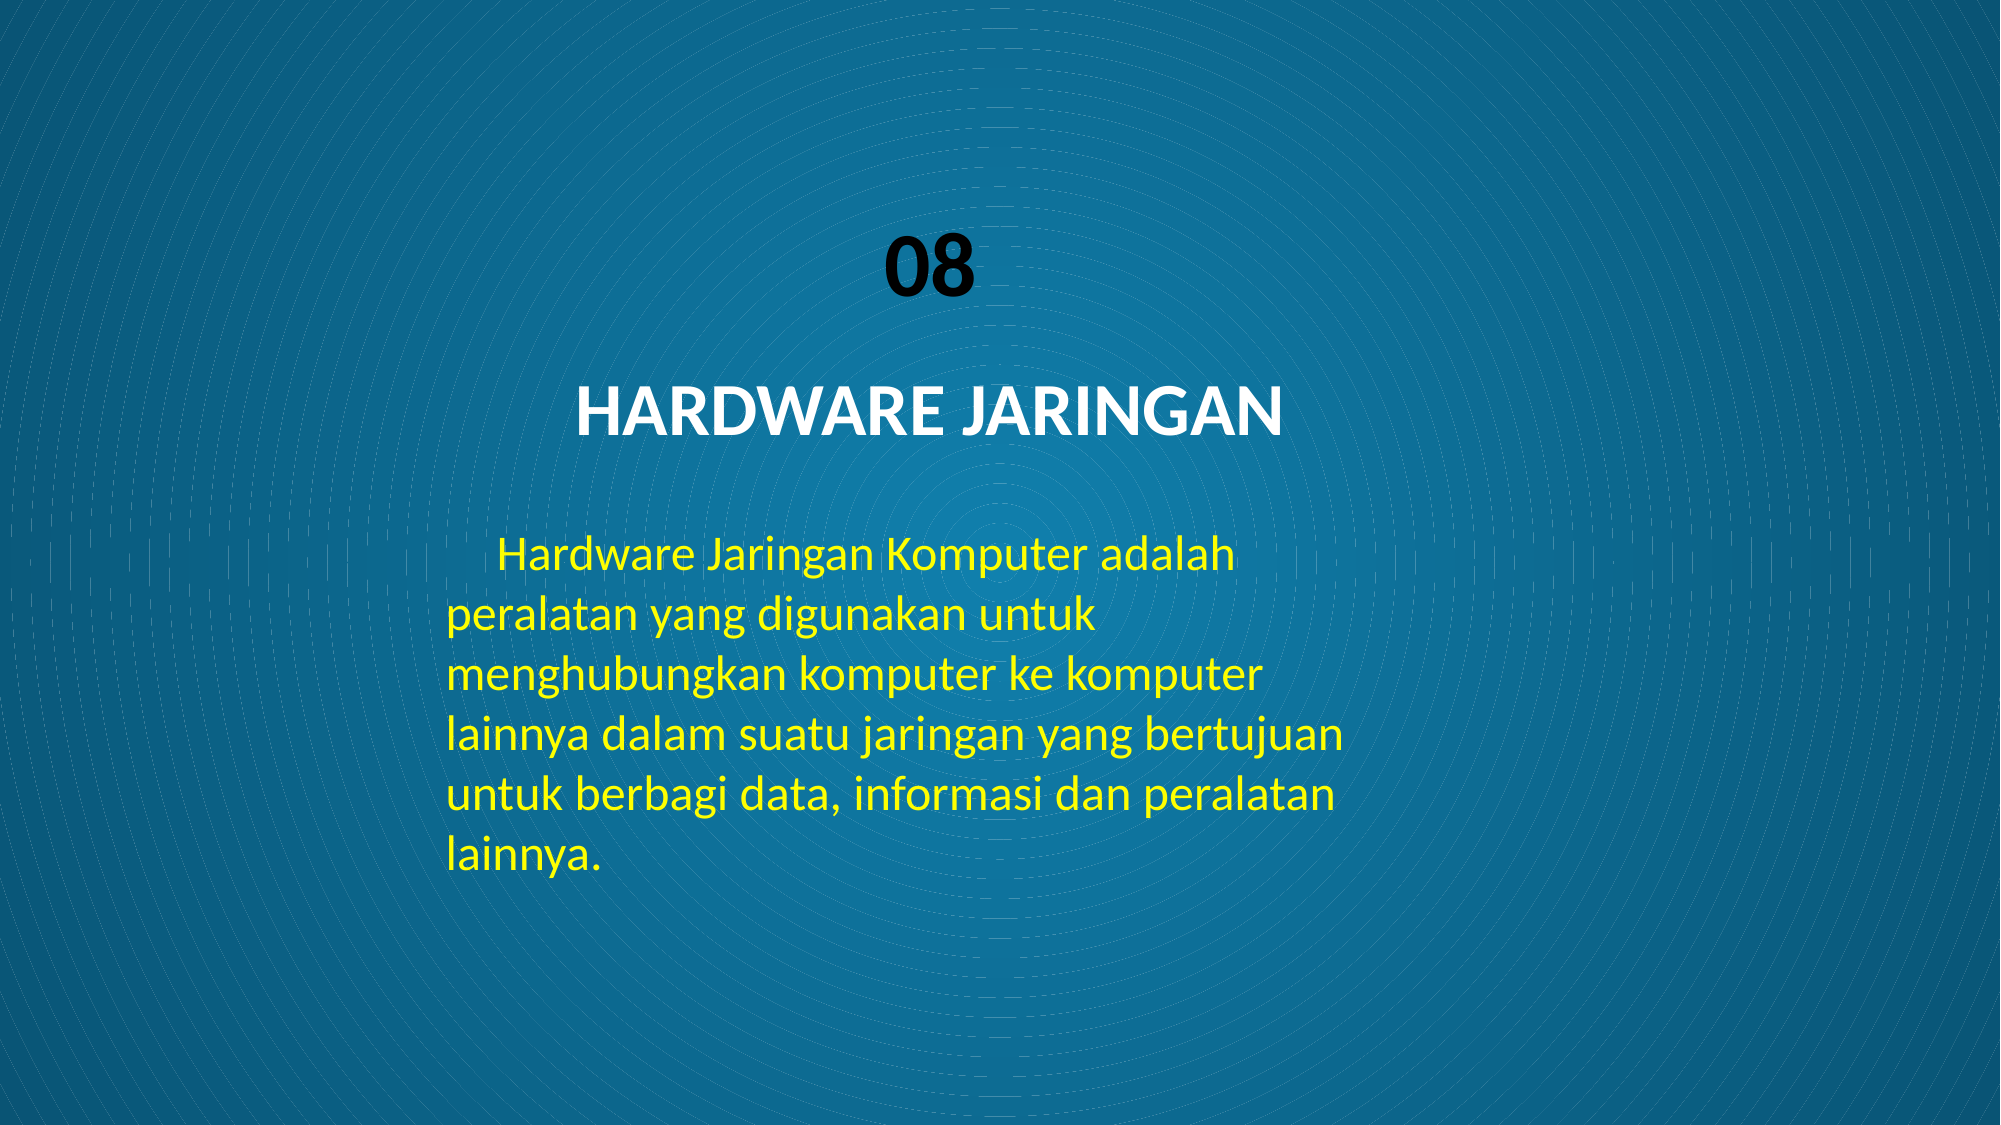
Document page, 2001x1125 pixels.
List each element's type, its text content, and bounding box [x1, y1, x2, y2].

text_box 08 HARDWARE JARINGAN Hardware Jaringan Komputer adalah peralatan yang digunakan untuk menghubungkan komputer ke komputer lainnya dalam suatu jaringan yang bertujuan untuk berbagi data, informasi dan peralatan lainnya. [430, 197, 1431, 933]
